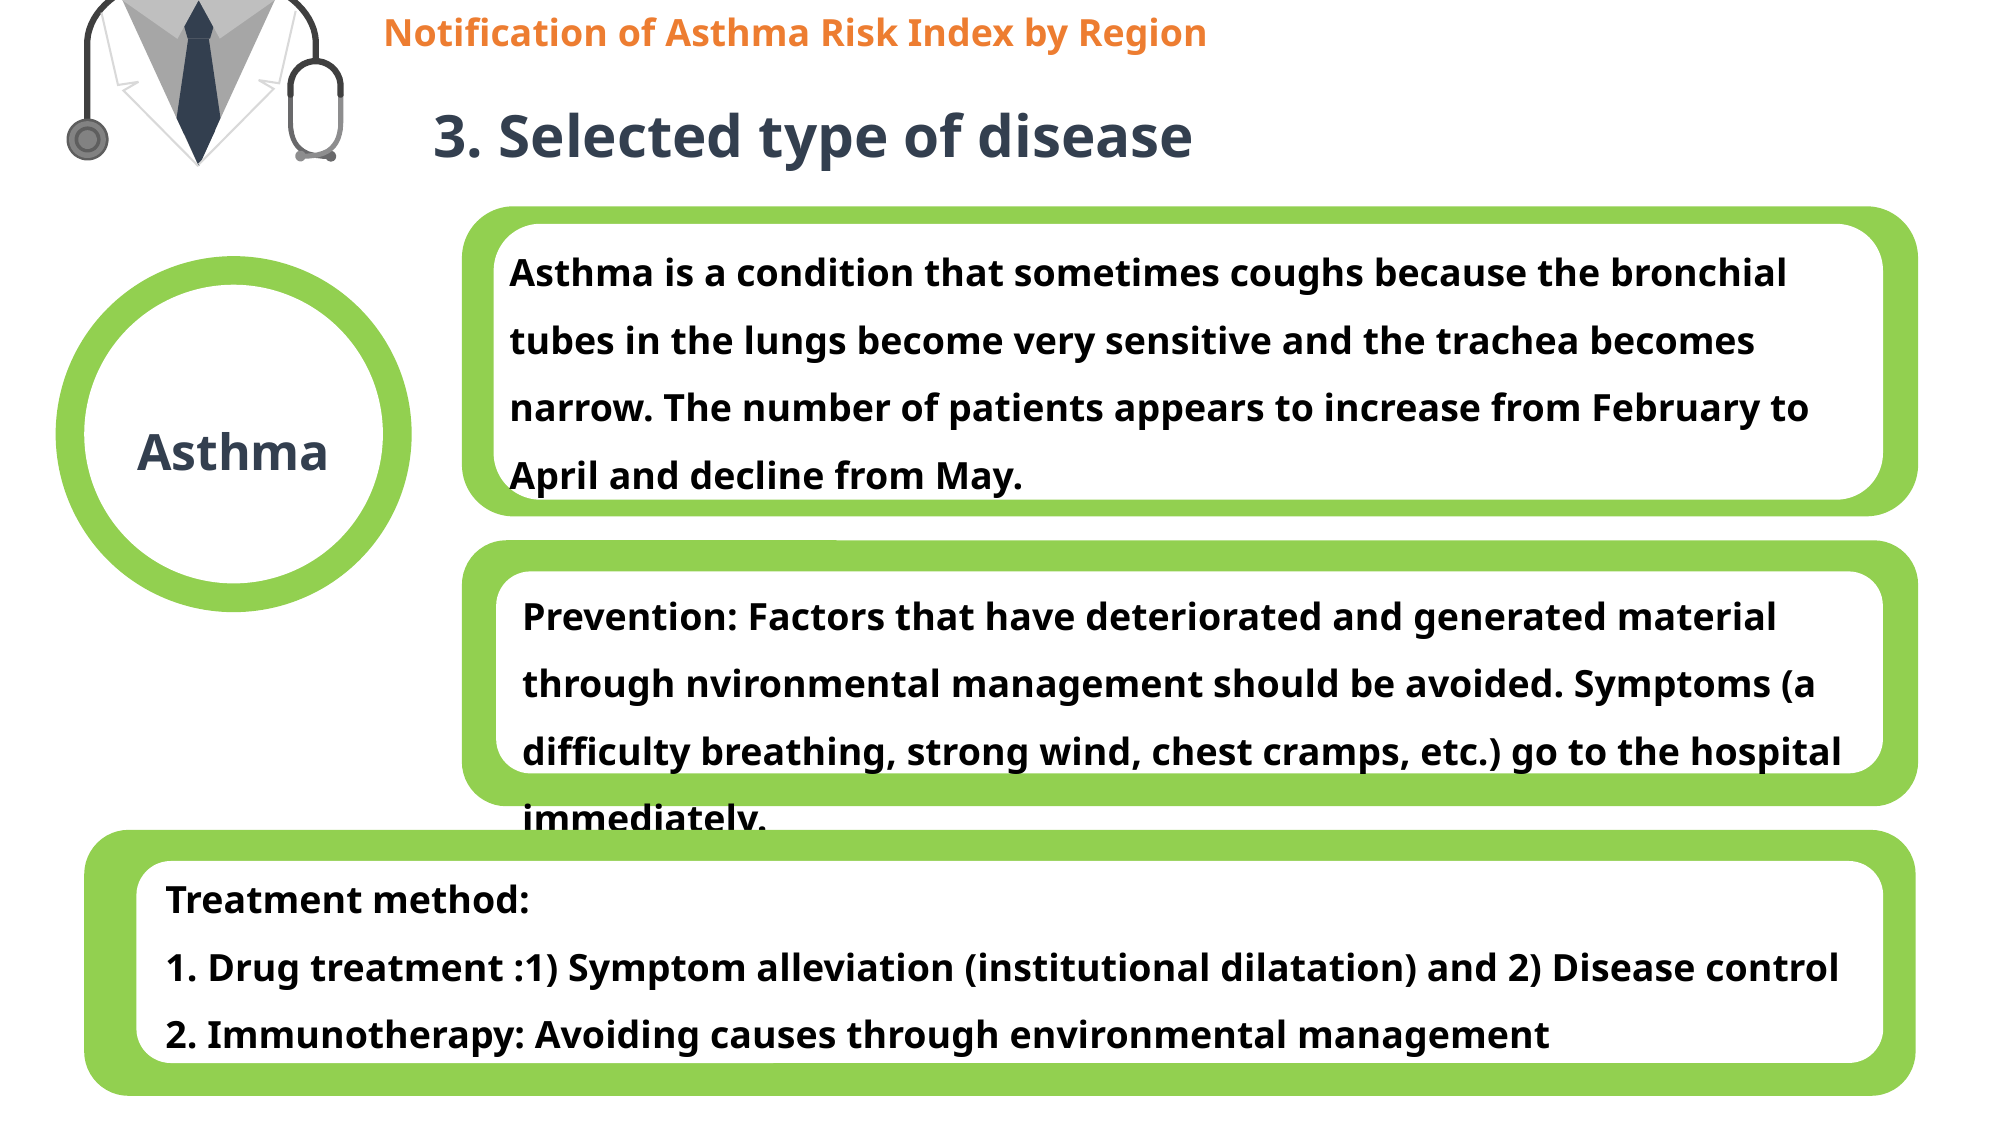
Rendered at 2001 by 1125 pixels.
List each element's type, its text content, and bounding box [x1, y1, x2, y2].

text_box [460, 205, 1902, 518]
text_box Asthma [40, 382, 427, 488]
text_box [83, 828, 1917, 1097]
text_box 3. Selected type of disease [419, 57, 1424, 177]
text_box [93, 488, 374, 585]
text_box [1905, 222, 1920, 501]
text_box Notification of Asthma Risk Index by Region [368, 1, 1224, 61]
text_box [92, 283, 375, 382]
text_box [66, 0, 344, 167]
text_box Treatment method: 1. Drug treatment :1) Symptom alleviation (institutional dilatation) and 2) Disease control 2. Immunotherapy: Avoiding causes through environmental management [150, 846, 1883, 1064]
text_box Prevention: Factors that have deteriorated and generated material through nvironmental management should be avoided. Symptoms (a difficulty breathing, strong wind, chest cramps, etc.) go to the hospital immediately. [507, 562, 1892, 833]
text_box [62, 488, 405, 614]
text_box [460, 539, 1920, 808]
text_box Asthma is a condition that sometimes coughs because the bronchial tubes in the lungs become very sensitive and the trachea becomes narrow. The number of patients appears to increase from February to April and decline from May. [494, 219, 1905, 505]
text_box [62, 255, 405, 382]
text_box [136, 867, 150, 1057]
text_box [496, 580, 507, 765]
